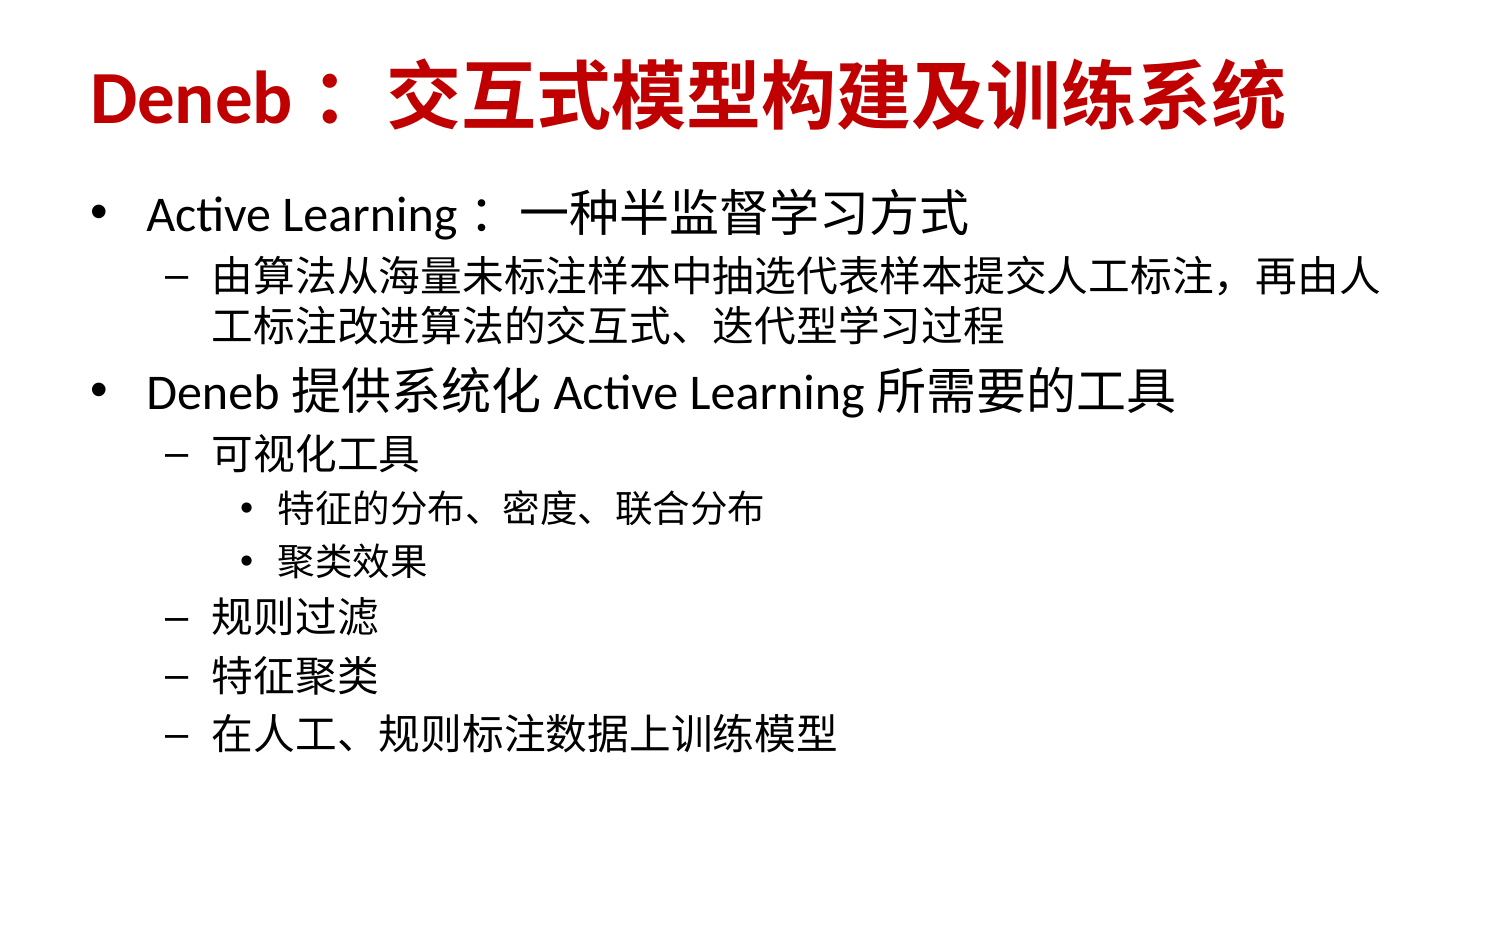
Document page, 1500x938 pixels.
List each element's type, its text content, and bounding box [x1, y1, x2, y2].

list Active Learning：一种半监督学习方式 由算法从海量未标注样本中抽选代表样本提交人工标注，再由人工标注改进算法的交互式、迭代型学习过程 Deneb提供系统化Active Learning所需要的工具 可视化工具 特征的分布、密度、联合分布 聚类效果 规则过滤 特征聚类 在人工、规则标注数据上训练模型 [75, 173, 1425, 838]
title Deneb：交互式模型构建及训练系统 [75, 37, 1425, 150]
